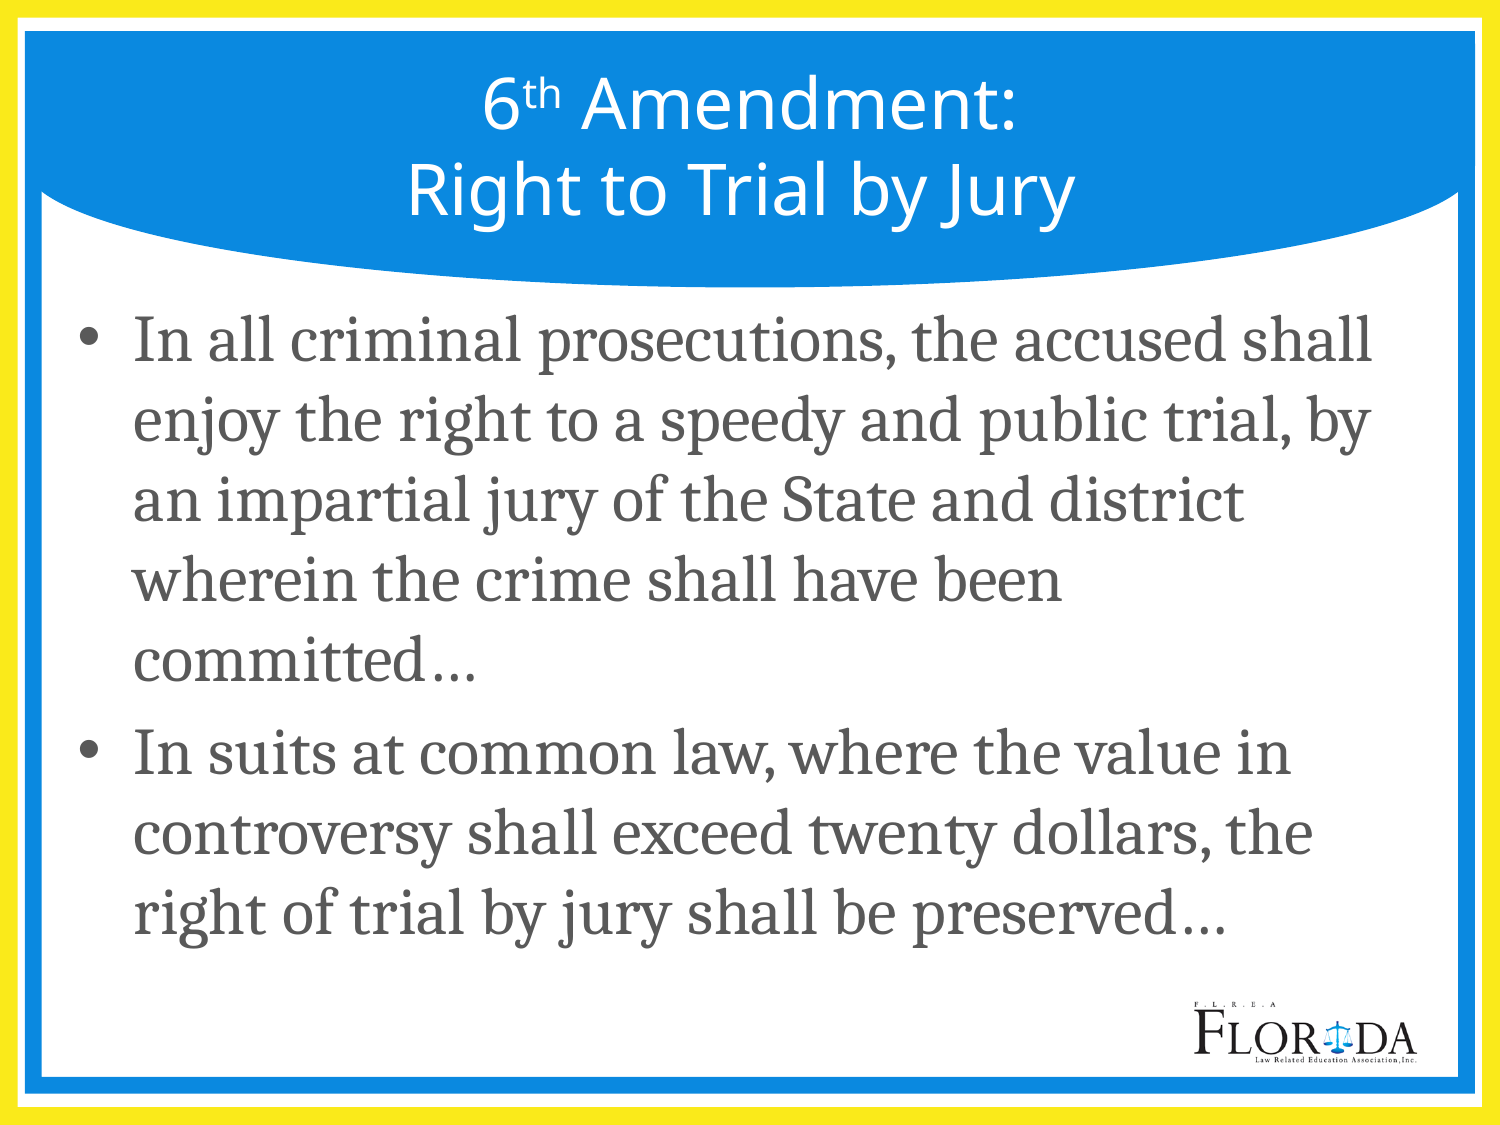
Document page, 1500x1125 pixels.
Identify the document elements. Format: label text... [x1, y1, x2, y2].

picture [1175, 987, 1448, 1068]
title 6th Amendment: Right to Trial by Jury [75, 50, 1425, 238]
list In all criminal prosecutions, the accused shall enjoy the right to a speedy and public trial, by an impartial jury of the State and district wherein the crime shall have been committed… In suits at common law, where the value in controversy shall exceed twenty dollars, the right of trial by jury shall be preserved… [62, 287, 1413, 1000]
